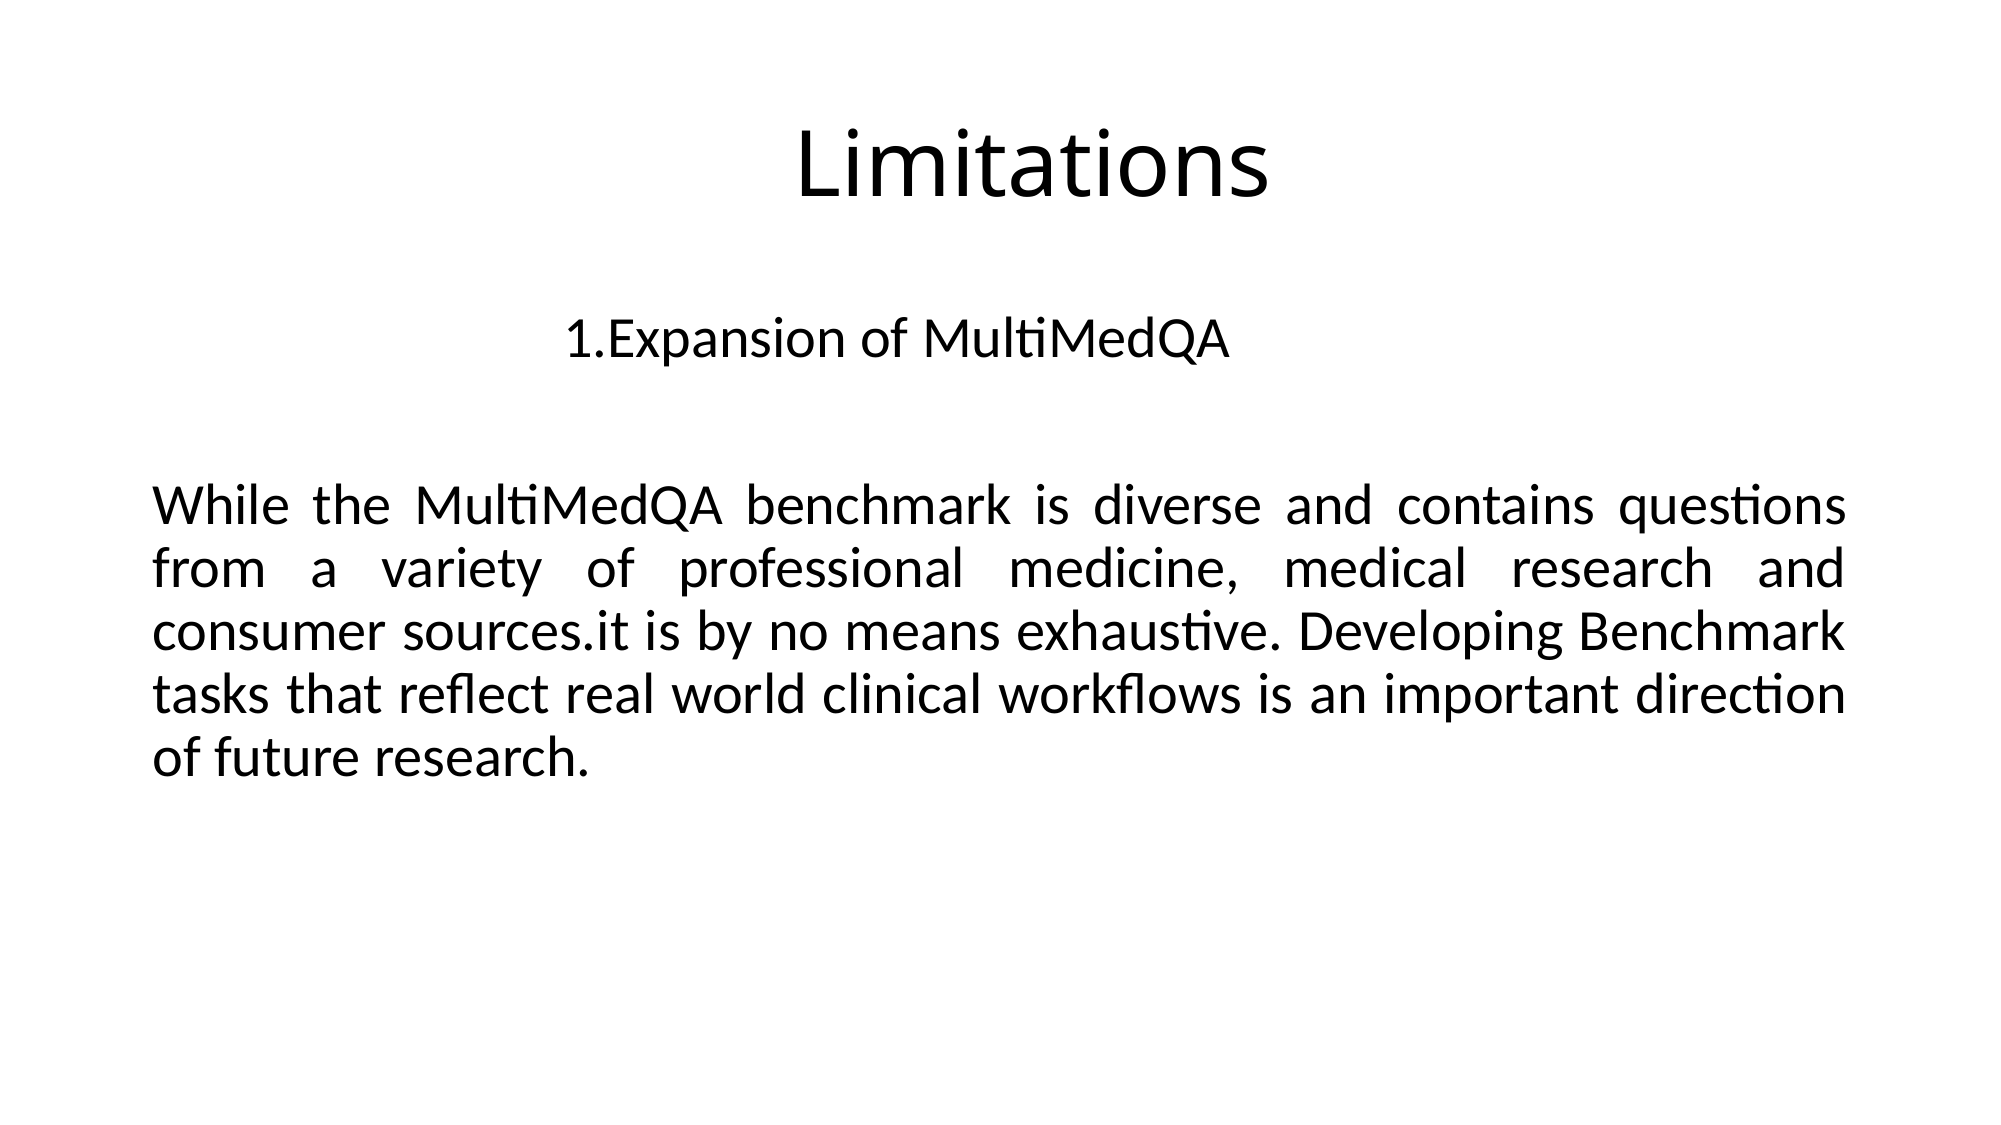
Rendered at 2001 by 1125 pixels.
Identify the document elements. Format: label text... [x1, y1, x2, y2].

list 1.Expansion of MultiMedQA While the MultiMedQA benchmark is diverse and contains questions from a variety of professional medicine, medical research and consumer sources.it is by no means exhaustive. Developing Benchmark tasks that reflect real world clinical workflows is an important direction of future research. [137, 299, 1863, 1014]
title Limitations [137, 59, 1863, 274]
